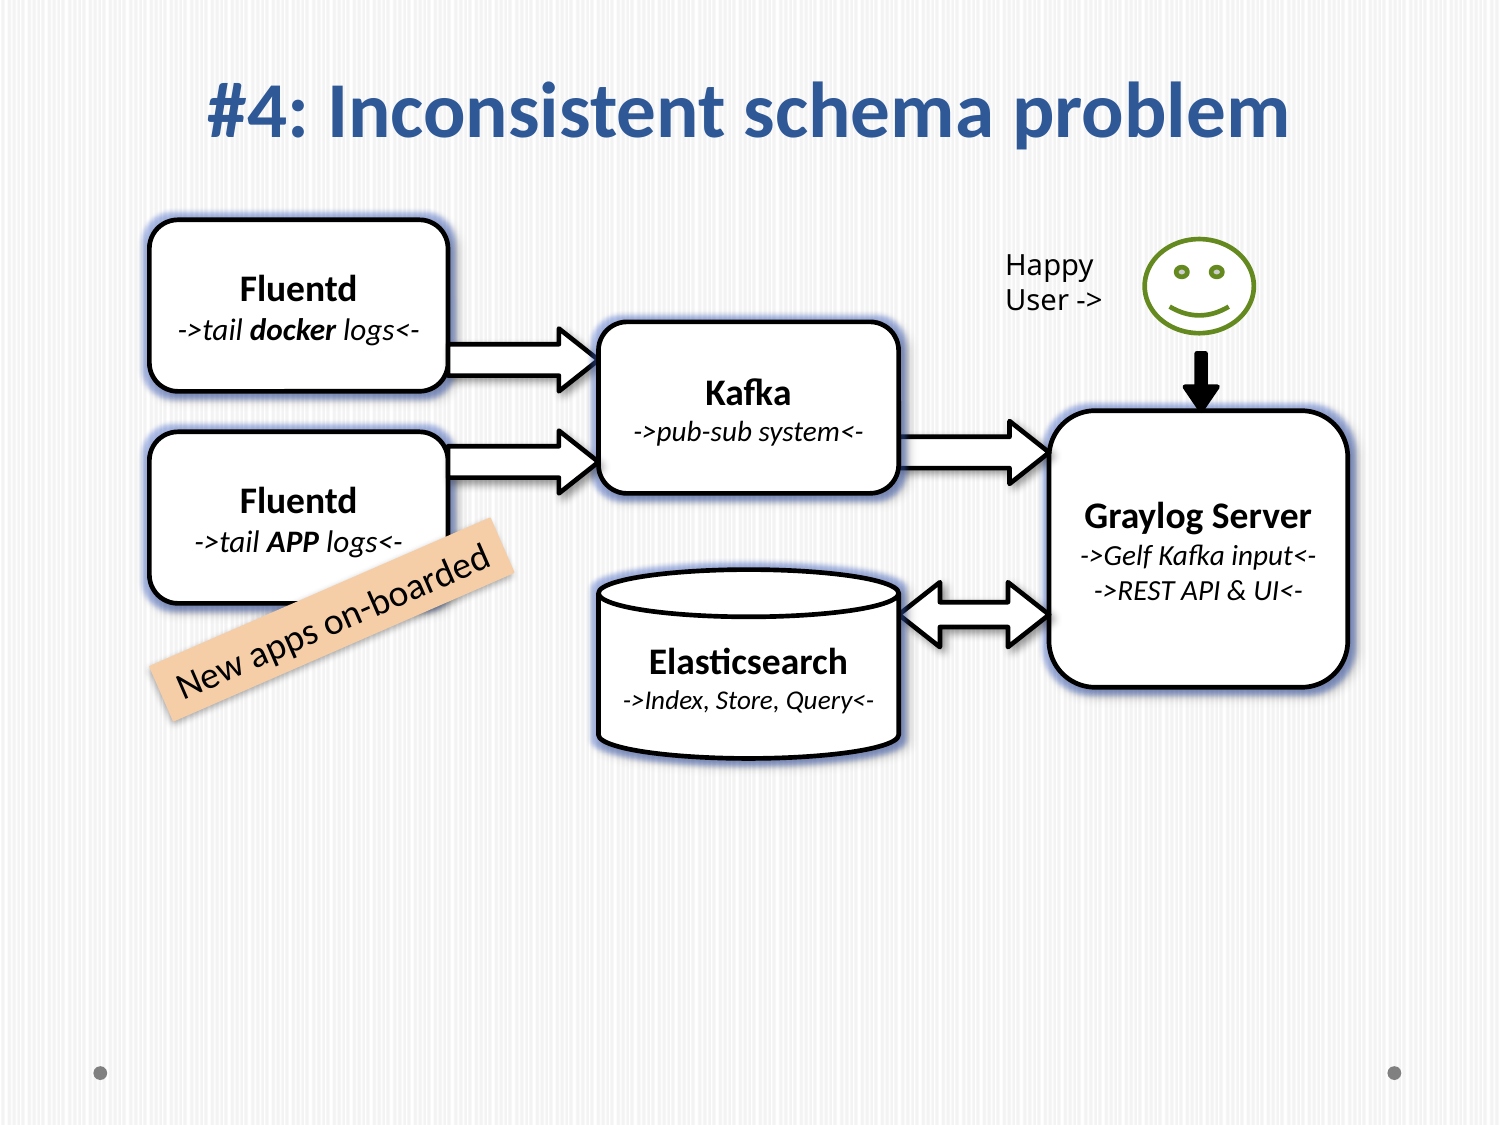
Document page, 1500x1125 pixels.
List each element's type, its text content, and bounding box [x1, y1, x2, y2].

text_box [445, 326, 589, 394]
text_box Fluentd ->tail APP logs<- [147, 429, 451, 606]
text_box Graylog Server ->Gelf Kafka input<- ->REST API & UI<- [1046, 408, 1351, 690]
text_box [1156, 236, 1257, 336]
text_box [915, 580, 1052, 650]
text_box [445, 428, 601, 496]
text_box [1182, 351, 1220, 414]
text_box [915, 419, 1052, 486]
text_box Fluentd ->tail docker logs<- [147, 217, 451, 394]
text_box Elasticsearch ->Index, Store, Query<- [596, 567, 902, 761]
text_box Kafka ->pub-sub system<- [596, 319, 902, 496]
text_box New apps on-boarded [149, 517, 515, 722]
text_box Happy User -> [990, 239, 1156, 324]
title #4: Inconsistent schema problem [75, 0, 1425, 161]
